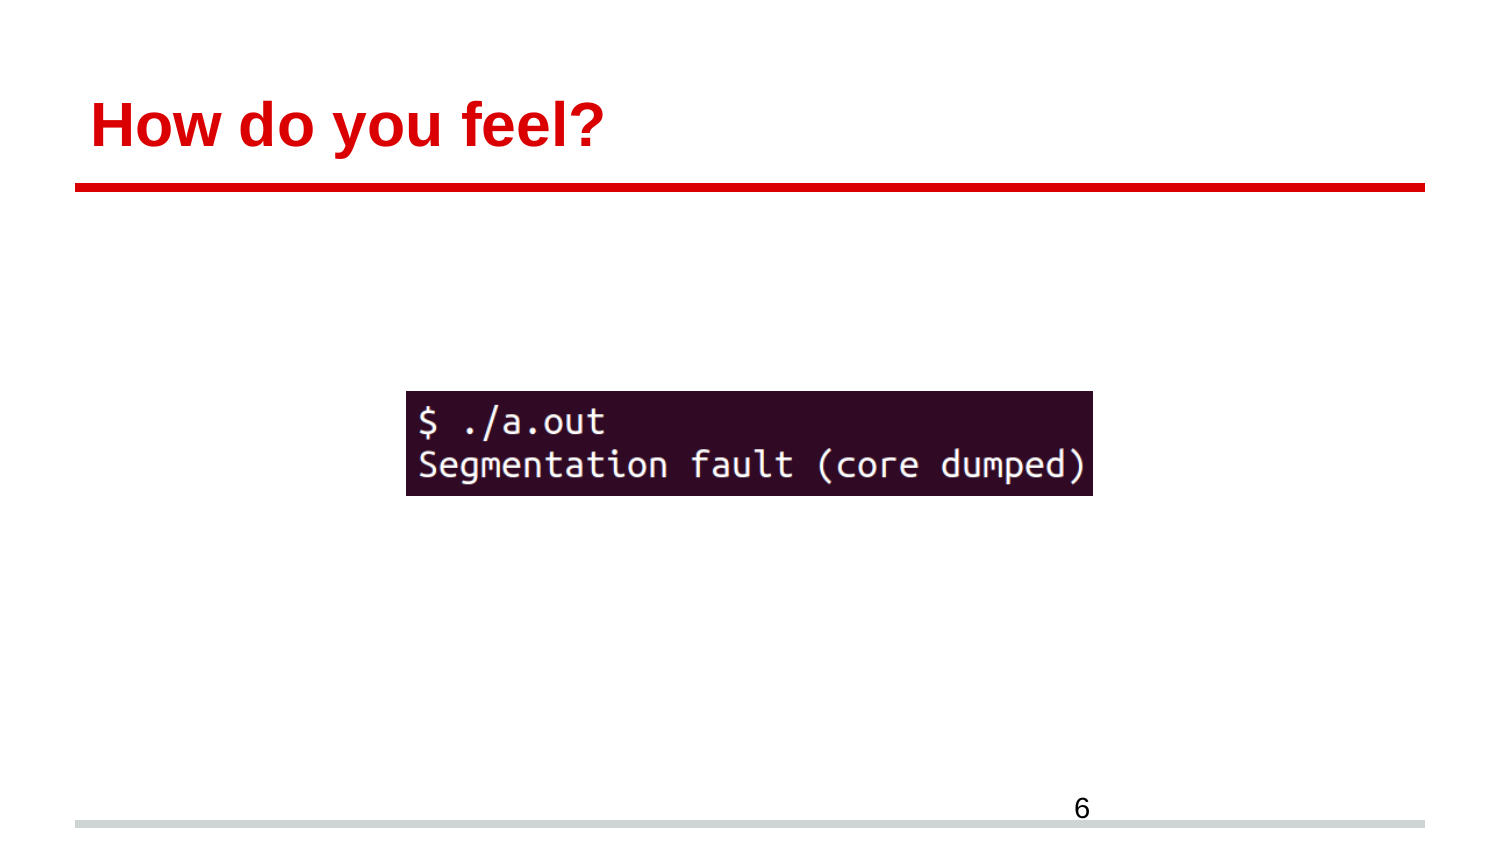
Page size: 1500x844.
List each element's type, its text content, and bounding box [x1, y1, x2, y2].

slide_number 6 [1059, 782, 1397, 828]
title How do you feel? [75, 33, 1425, 175]
picture [406, 391, 1094, 497]
